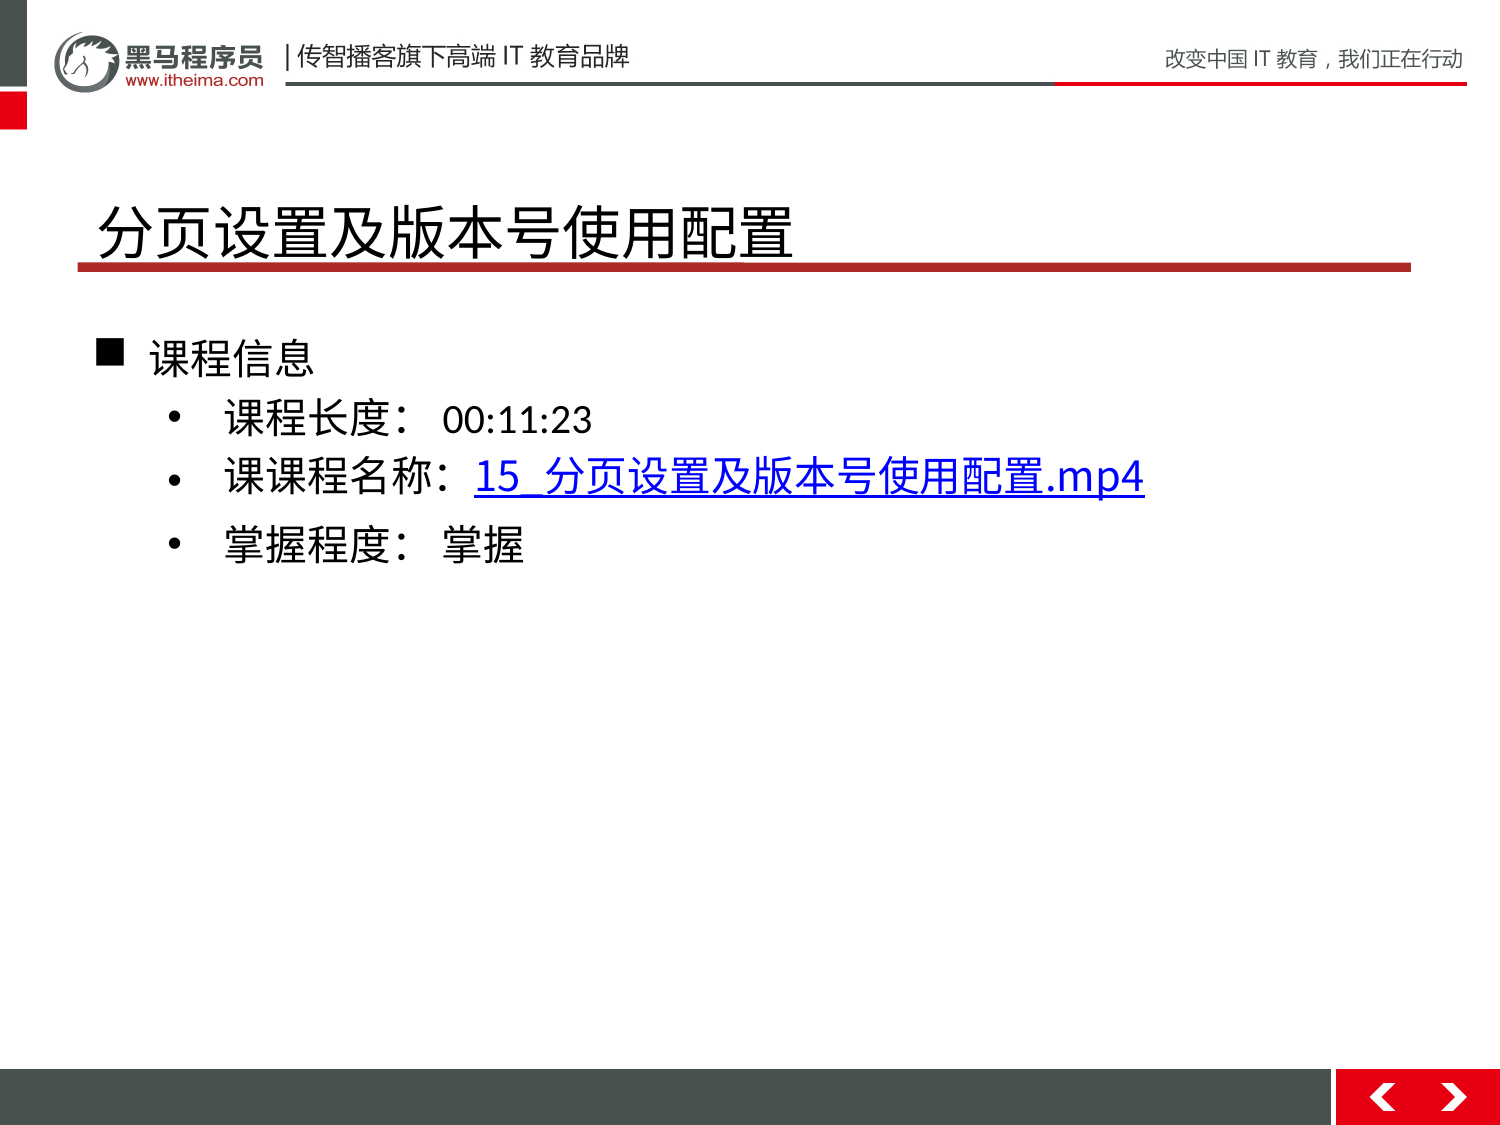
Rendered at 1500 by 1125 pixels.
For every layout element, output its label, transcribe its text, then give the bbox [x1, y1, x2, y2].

title 分页设置及版本号使用配置 [81, 156, 1416, 274]
list 课程信息 课程长度：00:11:23 课课程名称：15_分页设置及版本号使用配置.mp4 掌握程度： 掌握 [77, 267, 1411, 950]
picture [0, 0, 1500, 1125]
